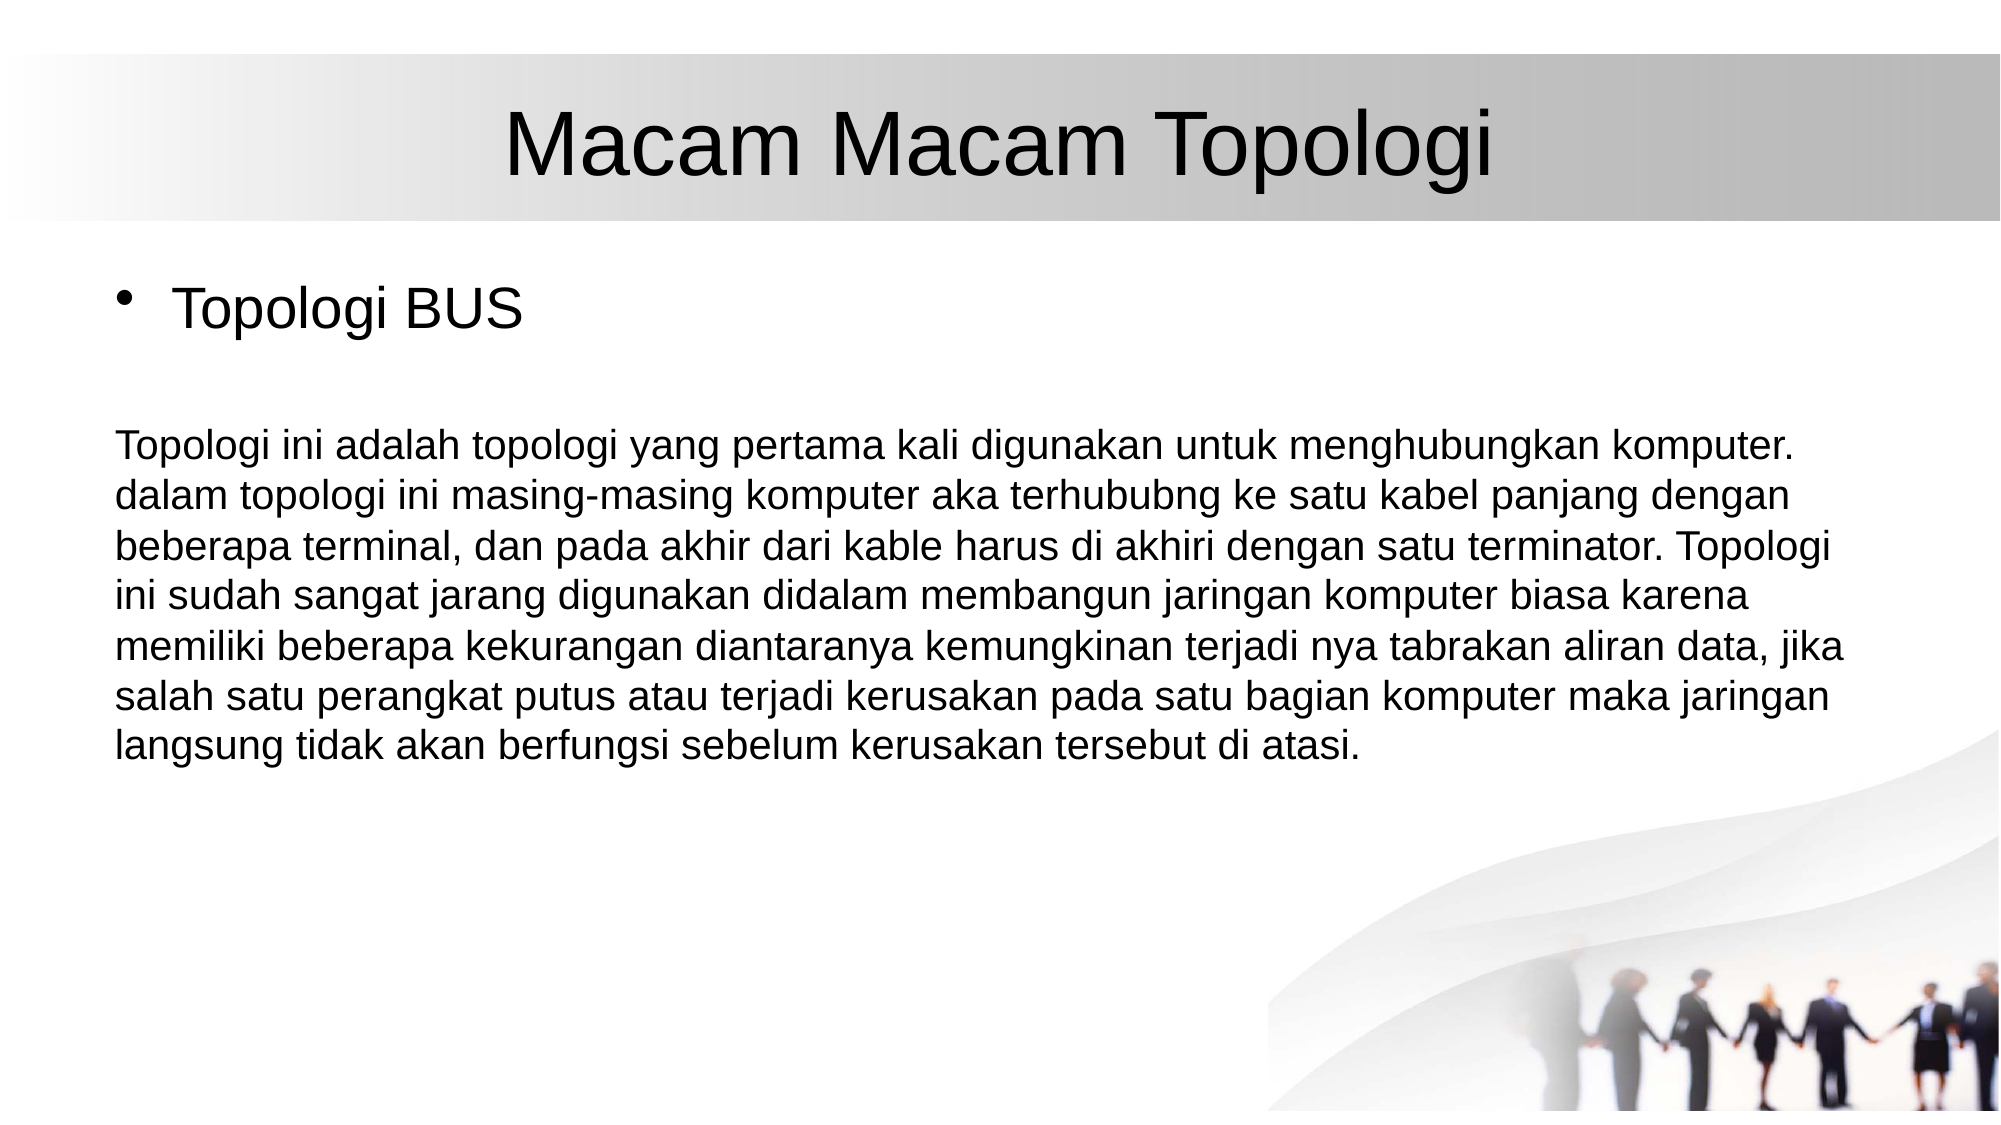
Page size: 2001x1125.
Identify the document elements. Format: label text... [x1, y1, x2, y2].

list Topologi BUS Topologi ini adalah topologi yang pertama kali digunakan untuk menghubungkan komputer. dalam topologi ini masing-masing komputer aka terhububng ke satu kabel panjang dengan beberapa terminal, dan pada akhir dari kable harus di akhiri dengan satu terminator. Topologi ini sudah sangat jarang digunakan didalam membangun jaringan komputer biasa karena memiliki beberapa kekurangan diantaranya kemungkinan terjadi nya tabrakan aliran data, jika salah satu perangkat putus atau terjadi kerusakan pada satu bagian komputer maka jaringan langsung tidak akan berfungsi sebelum kerusakan tersebut di atasi. [99, 262, 1901, 1006]
picture [1268, 728, 1999, 1111]
title Macam Macam Topologi [99, 44, 1901, 233]
